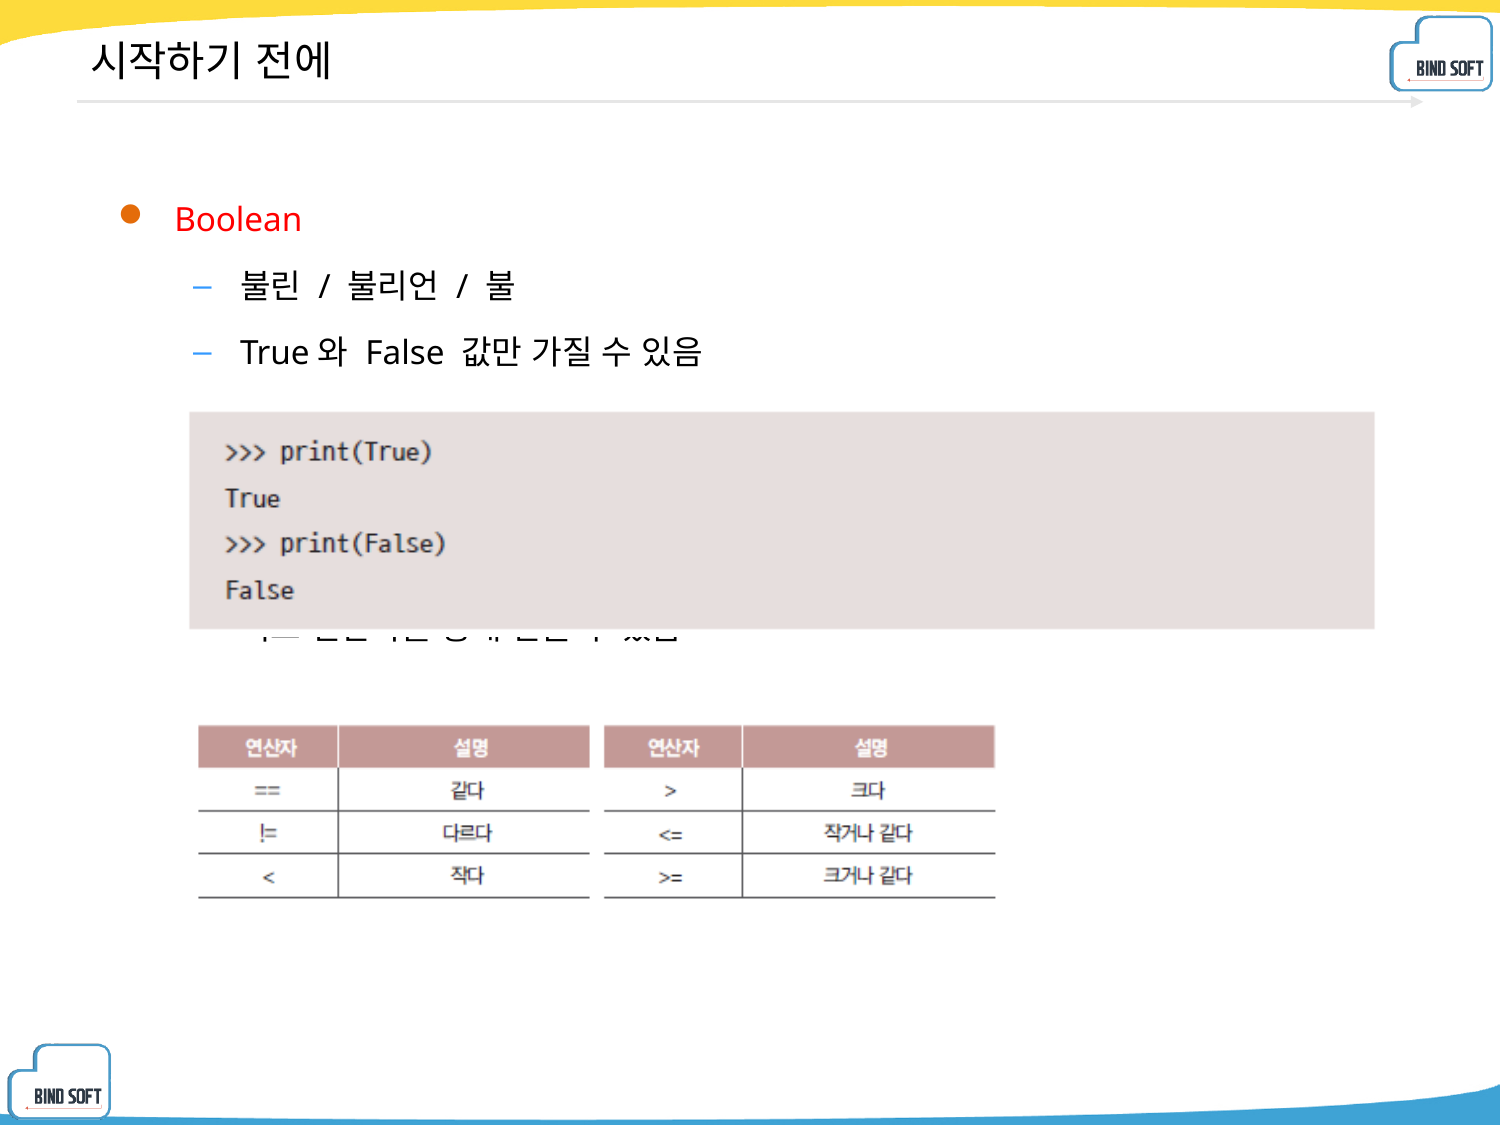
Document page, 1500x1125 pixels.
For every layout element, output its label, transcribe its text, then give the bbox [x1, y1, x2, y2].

picture [178, 403, 1385, 637]
picture [0, 1003, 1500, 1125]
title 시작하기 전에 [75, 11, 1425, 108]
picture [189, 717, 1007, 909]
picture [0, 0, 1500, 96]
list Boolean 불린 / 불리언 / 불 True와 False 값만 가질 수 있음 비교 연산자를 통해 만들 수 있음 [103, 171, 1397, 989]
